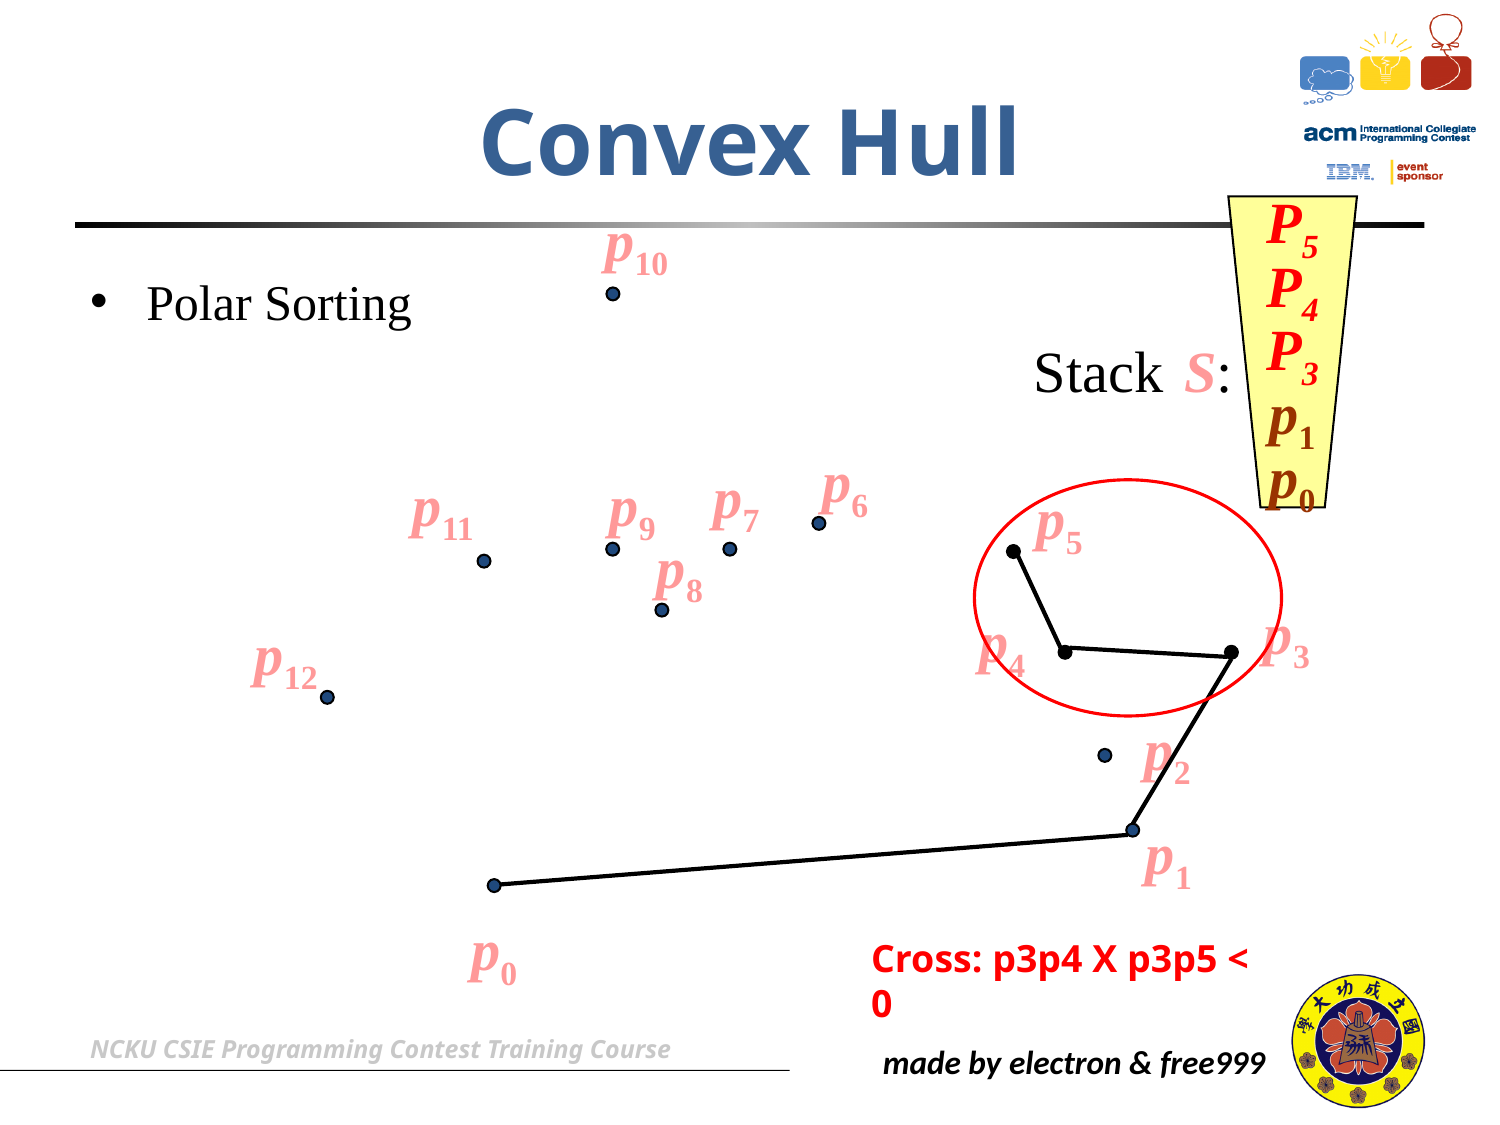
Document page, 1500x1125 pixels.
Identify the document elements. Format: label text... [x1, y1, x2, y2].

text_box p5 [1036, 481, 1083, 500]
text_box p4 [964, 596, 1030, 692]
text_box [491, 834, 1129, 886]
text_box p7 [713, 459, 760, 540]
picture [1292, 12, 1480, 188]
text_box [606, 287, 620, 301]
text_box p11 [412, 467, 474, 548]
text_box Cross: p3p4 X p3p5 < 0 [856, 927, 1294, 1032]
text_box p9 [609, 467, 656, 548]
text_box [723, 542, 737, 556]
text_box [606, 543, 620, 556]
text_box p0 [456, 904, 533, 1000]
picture [1282, 970, 1431, 1114]
text_box [320, 690, 334, 704]
text_box p8 [656, 529, 704, 610]
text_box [1143, 573, 1154, 732]
text_box P5 P4 P3 p1 p0 [1228, 196, 1357, 508]
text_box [1099, 691, 1265, 792]
text_box [972, 478, 1284, 714]
list Polar Sorting [75, 262, 1425, 1005]
text_box p1 [1131, 808, 1207, 904]
text_box [477, 554, 491, 568]
text_box p6 [822, 444, 869, 524]
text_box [993, 580, 1086, 624]
text_box [812, 516, 826, 530]
text_box [655, 607, 669, 617]
text_box p3 [1263, 596, 1311, 676]
text_box p12 [254, 616, 319, 697]
title Convex Hull [75, 45, 1425, 233]
text_box Stack S: [1018, 326, 1248, 411]
slide_number NCKU CSIE Programming Contest Training Course [75, 1018, 774, 1079]
text_box p10 [605, 202, 669, 283]
